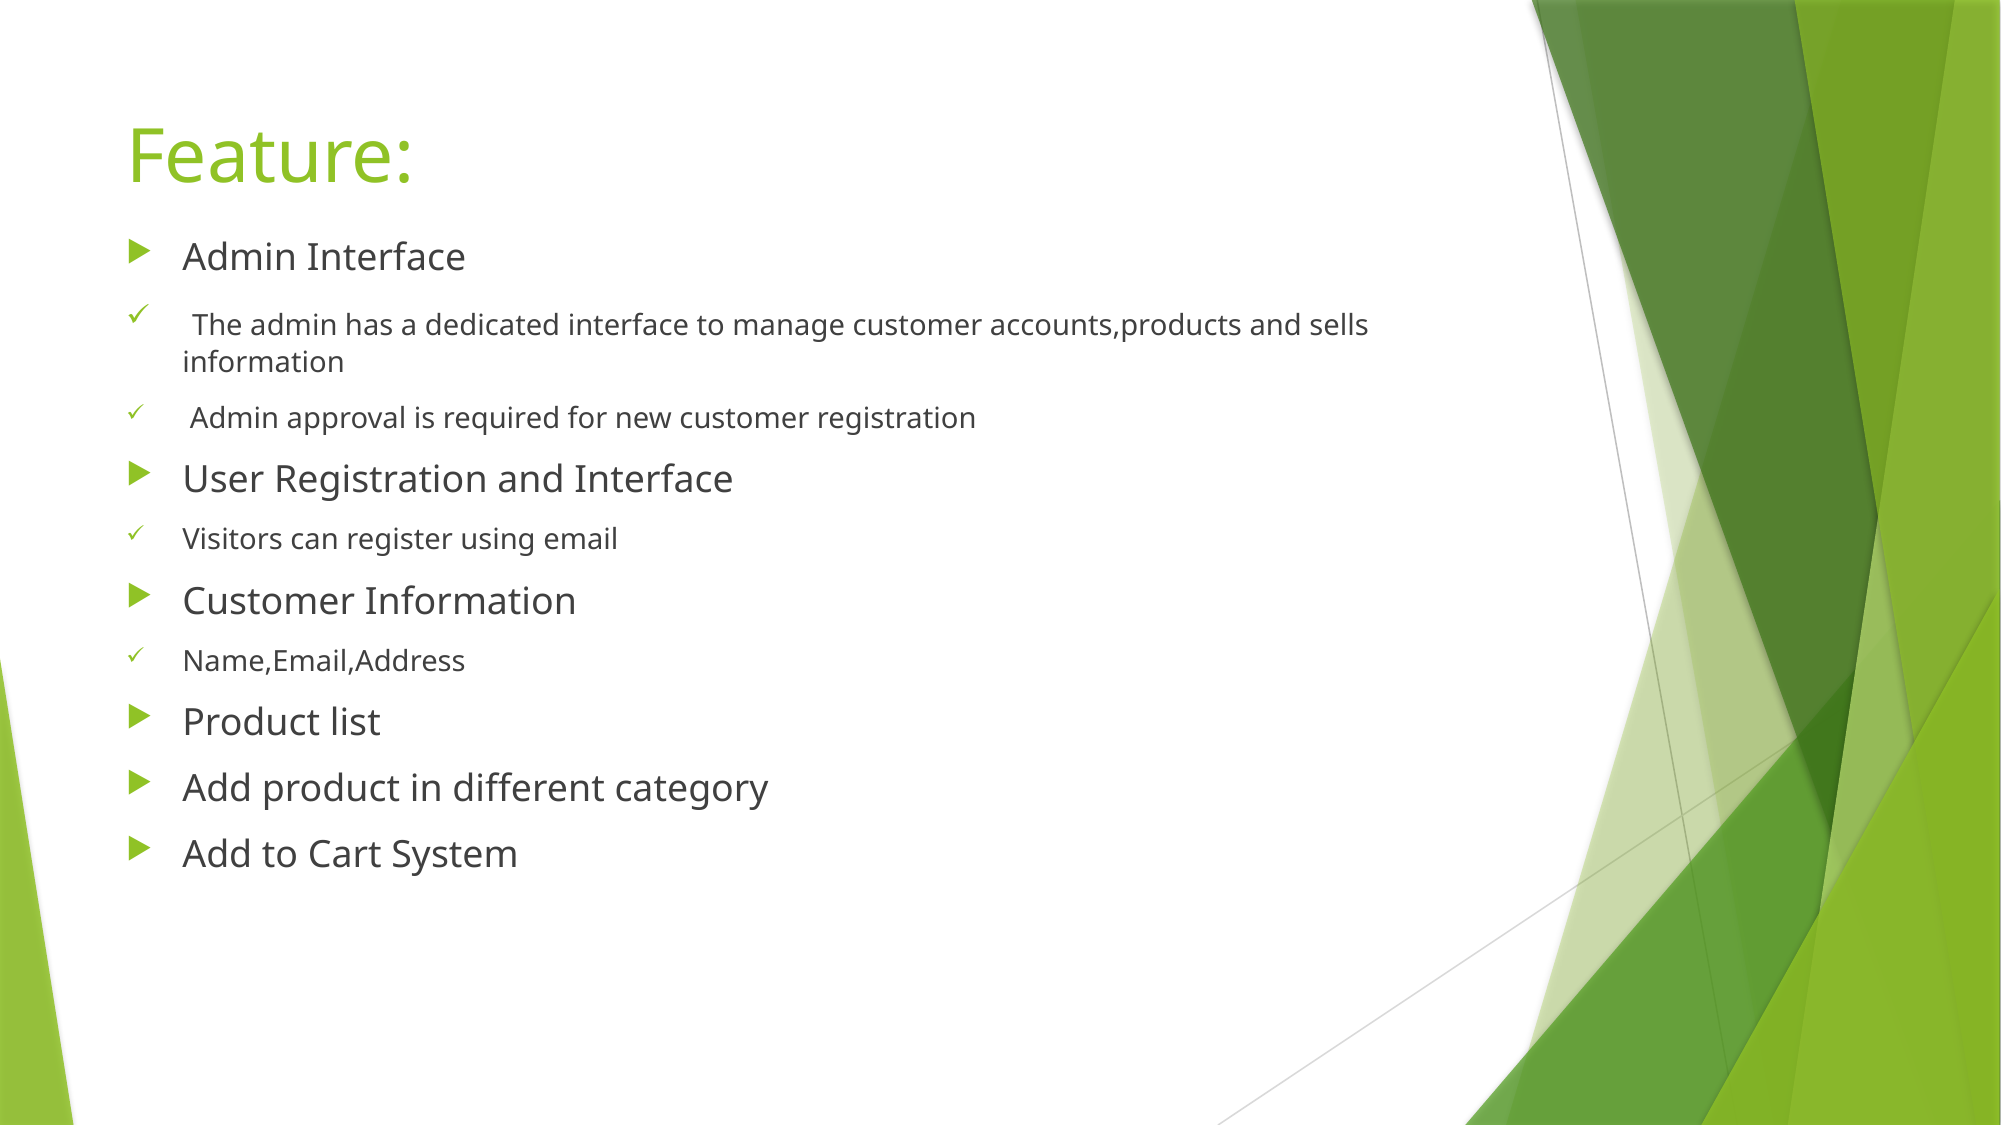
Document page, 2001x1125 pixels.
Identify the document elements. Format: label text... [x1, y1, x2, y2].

title Feature: [111, 99, 1522, 224]
list Admin Interface The admin has a dedicated interface to manage customer accounts,products and sells information Admin approval is required for new customer registration User Registration and Interface Visitors can register using email Customer Information Name,Email,Address Product list Add product in different category Add to Cart System [111, 224, 1522, 992]
